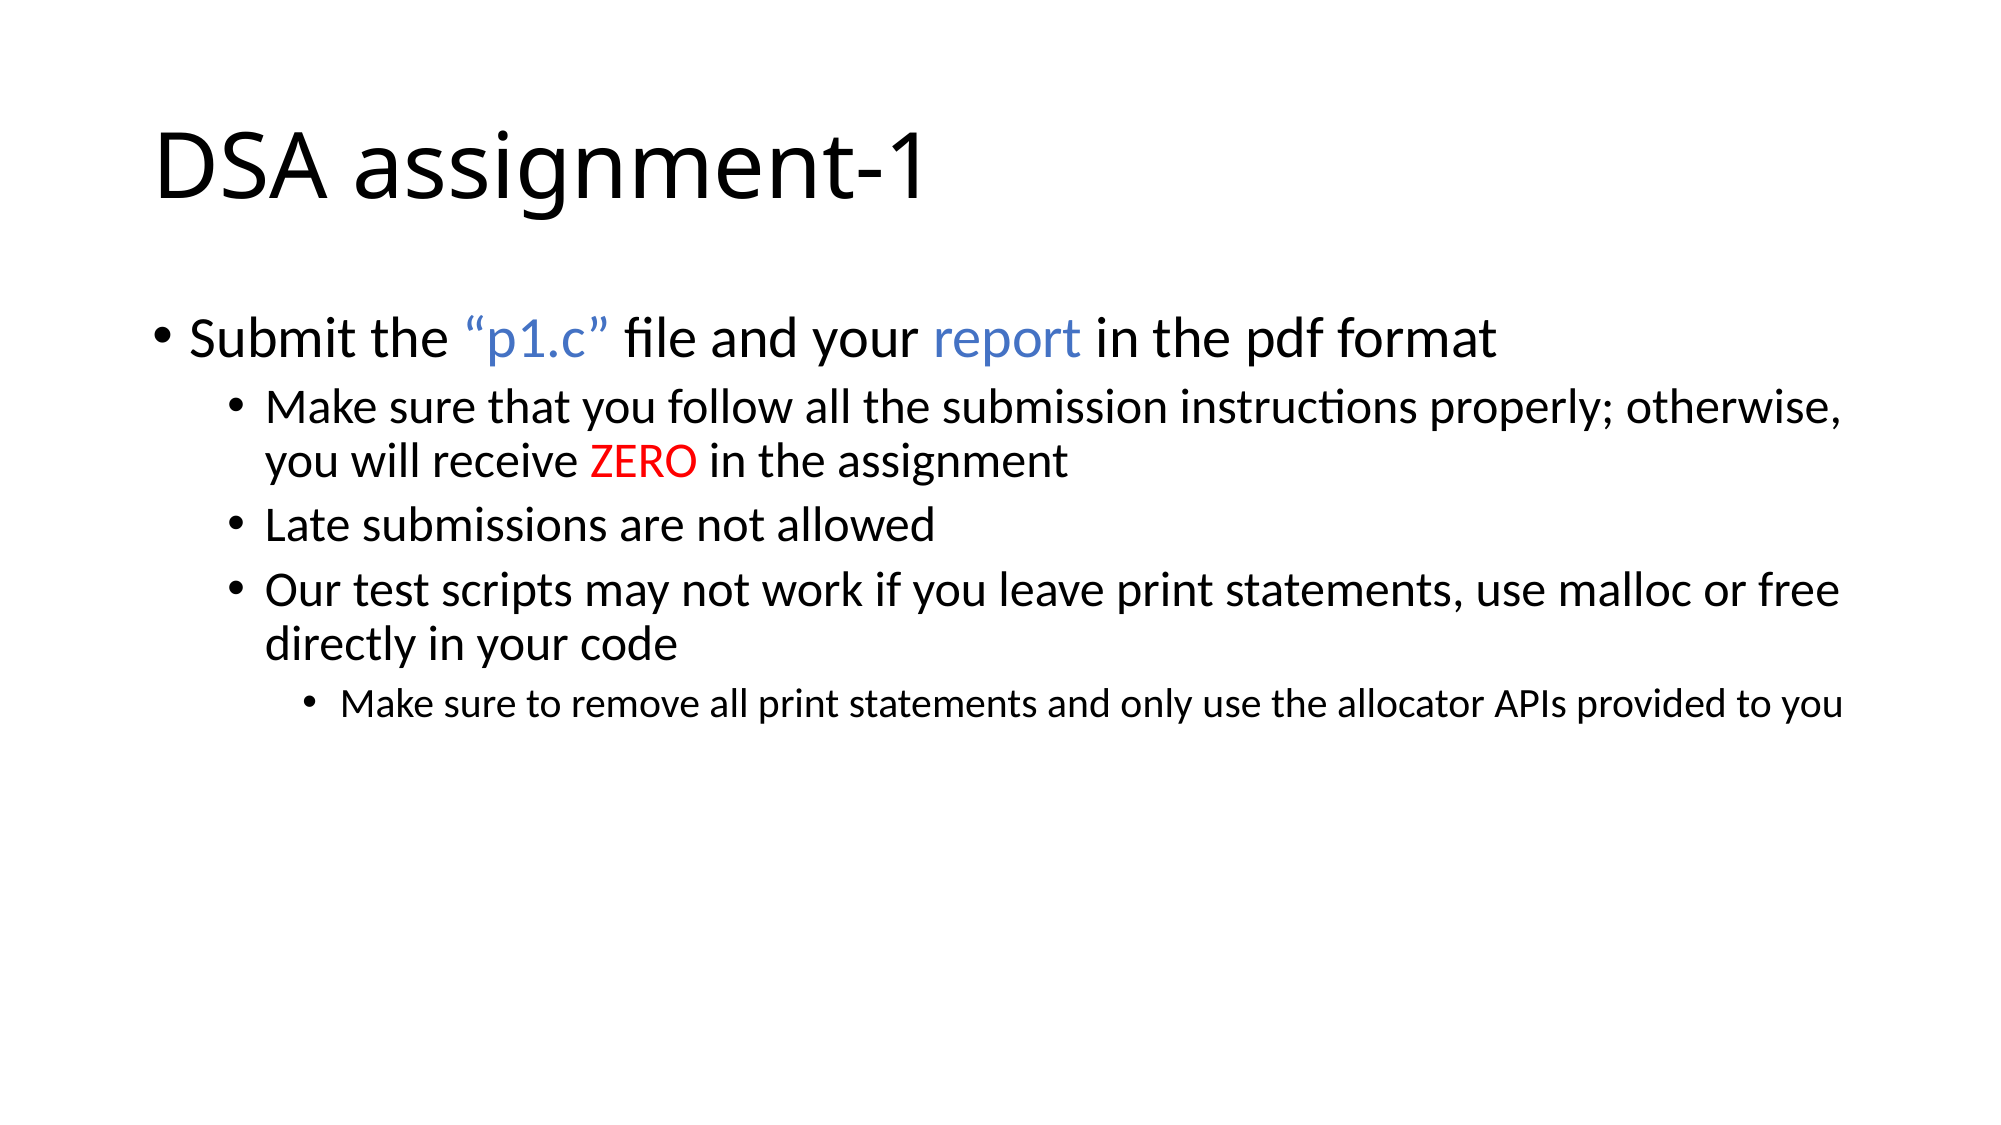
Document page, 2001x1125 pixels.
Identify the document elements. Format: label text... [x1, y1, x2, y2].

list Submit the “p1.c” file and your report in the pdf format Make sure that you follow all the submission instructions properly; otherwise, you will receive ZERO in the assignment Late submissions are not allowed Our test scripts may not work if you leave print statements, use malloc or free directly in your code Make sure to remove all print statements and only use the allocator APIs provided to you [137, 299, 1863, 1014]
title DSA assignment-1 [137, 59, 1863, 278]
